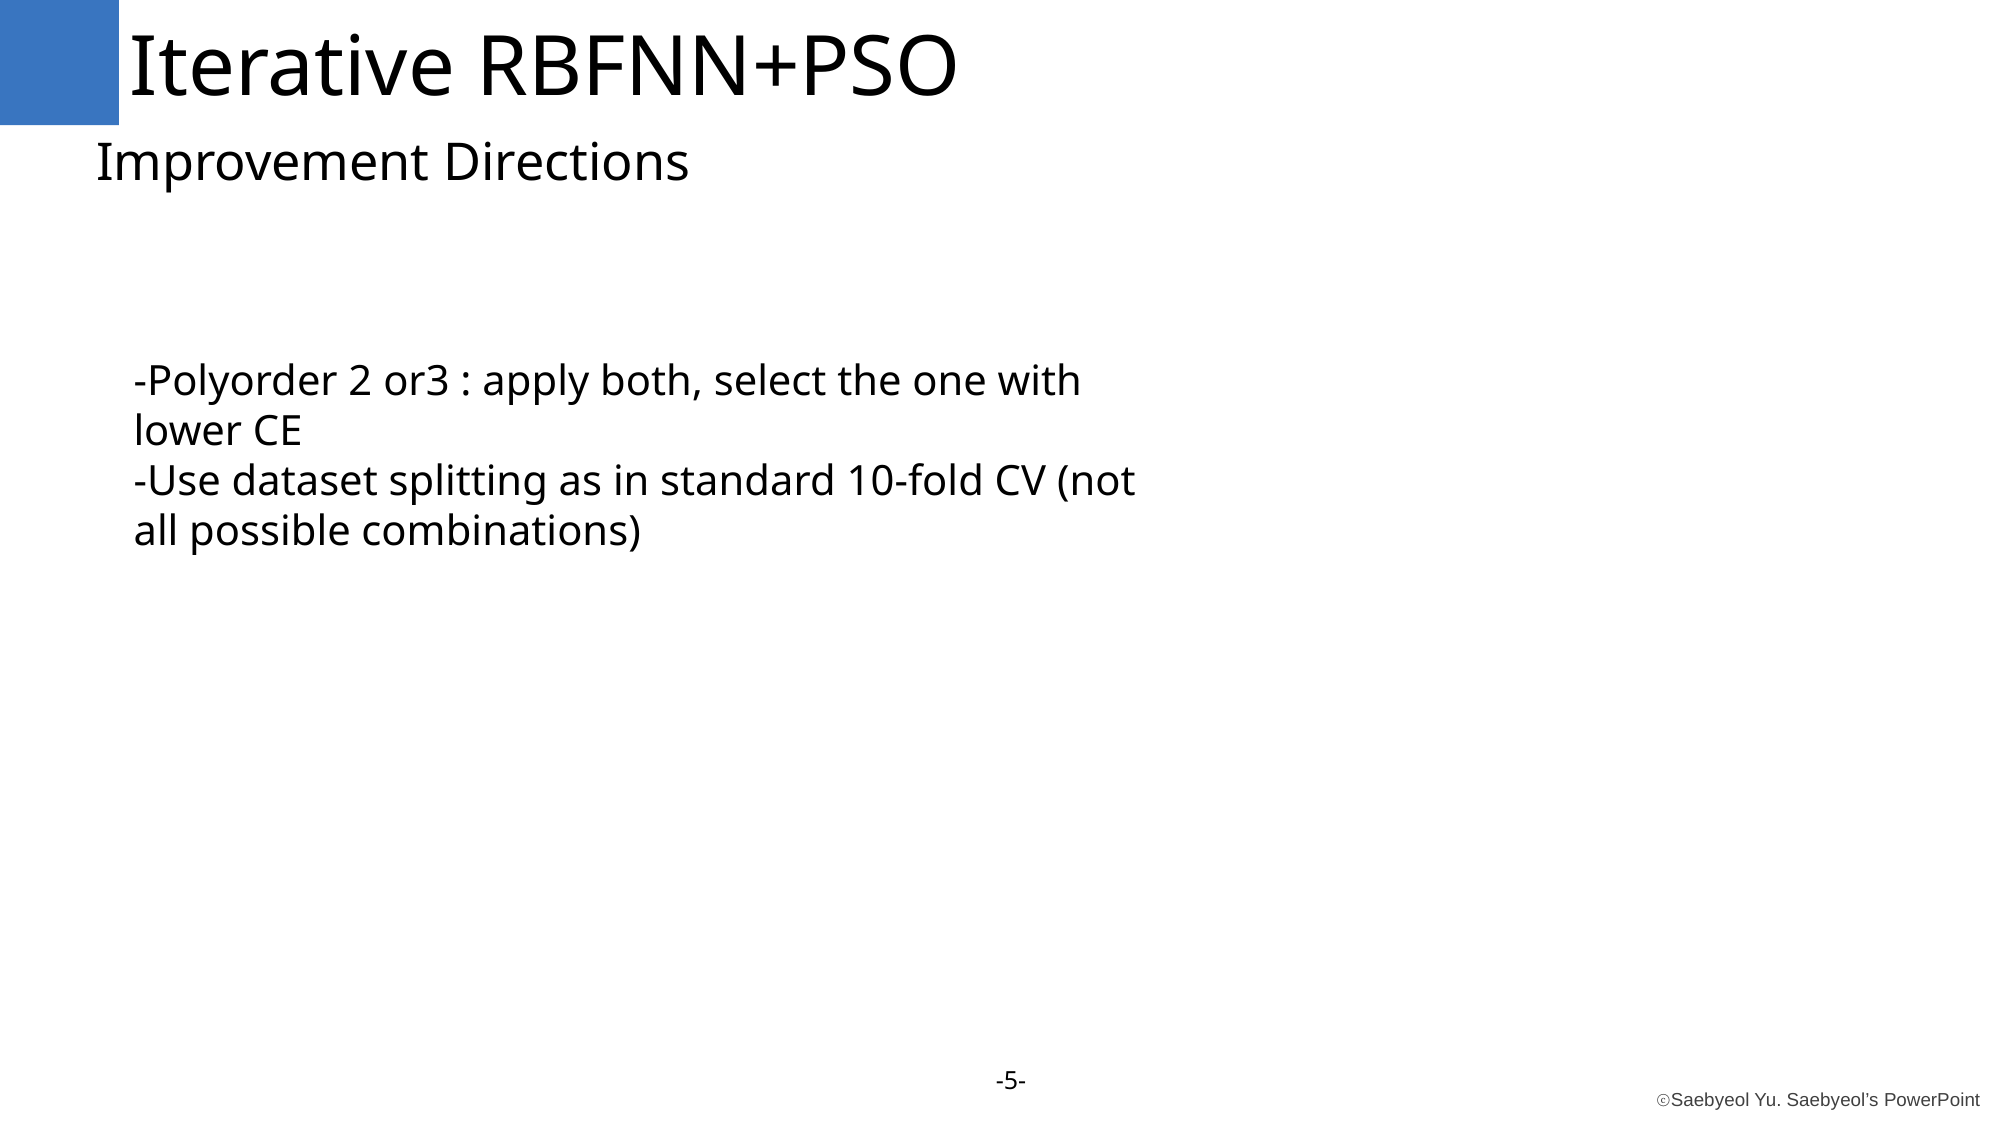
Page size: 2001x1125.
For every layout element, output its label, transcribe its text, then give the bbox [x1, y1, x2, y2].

text_box -Polyorder 2 or3 : apply both, select the one with lower CE -Use dataset splitting as in standard 10-fold CV (not all possible combinations) [118, 346, 1178, 562]
slide_number -5- [958, 1038, 1041, 1125]
text_box Iterative RBFNN+PSO [115, 4, 977, 120]
text_box [0, 0, 120, 126]
text_box Improvement Directions [81, 120, 706, 199]
